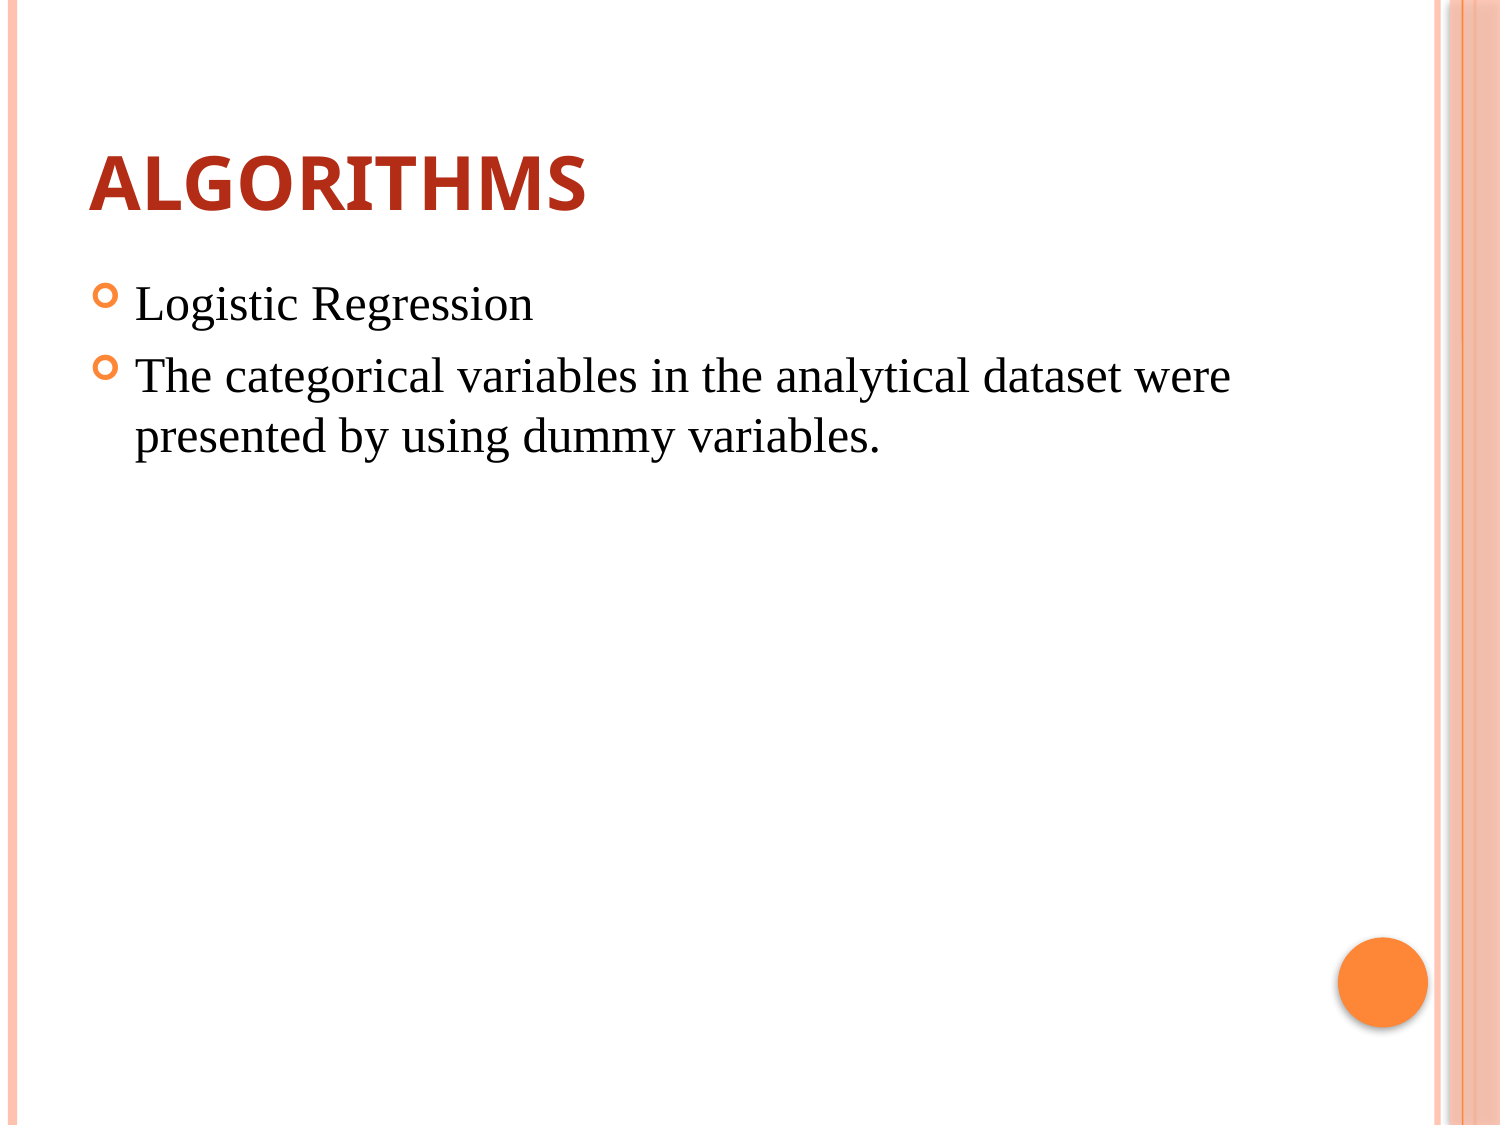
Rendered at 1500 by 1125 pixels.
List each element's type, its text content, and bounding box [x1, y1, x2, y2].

title Algorithms [75, 45, 1300, 233]
